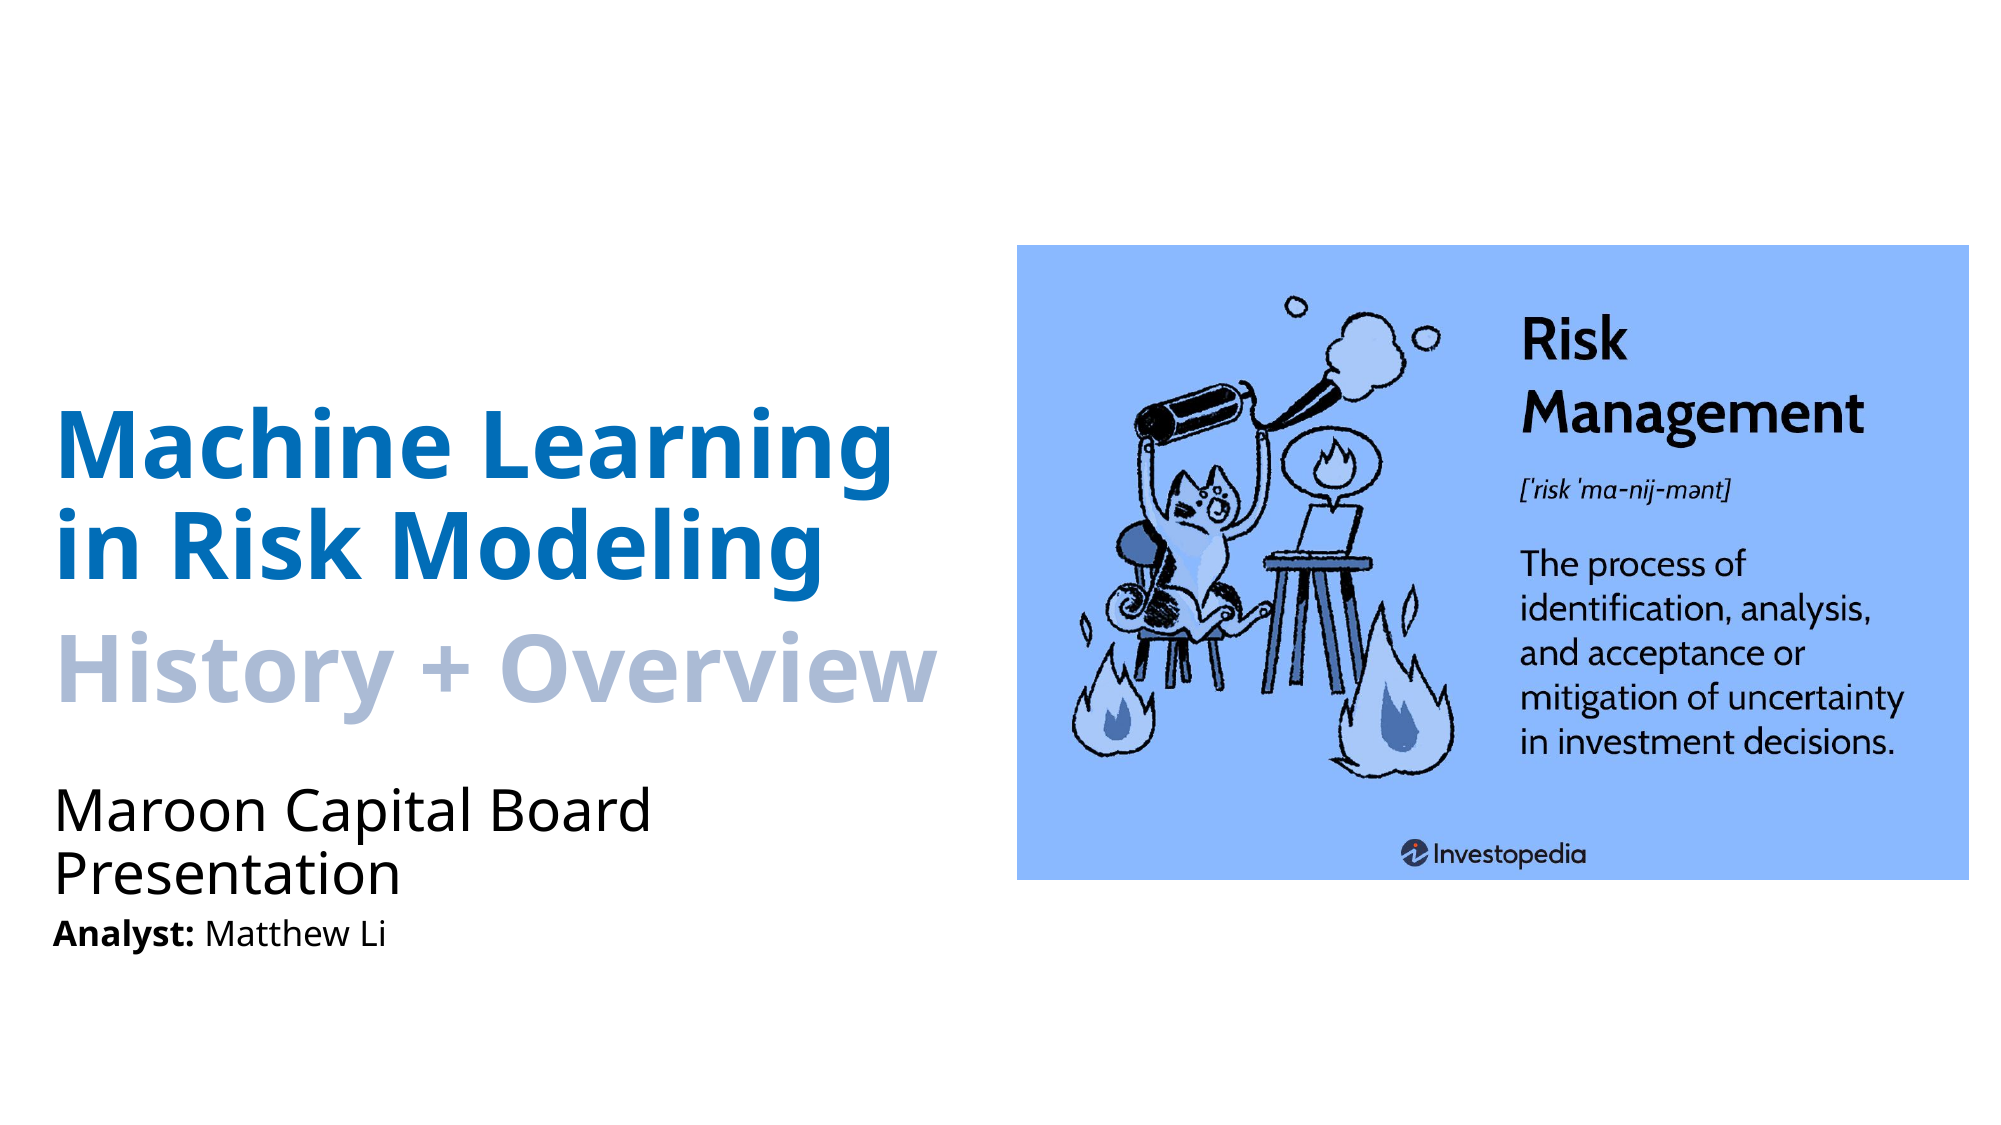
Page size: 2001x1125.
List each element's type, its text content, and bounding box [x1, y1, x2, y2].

list Maroon Capital Board Presentation [38, 779, 1000, 910]
picture [1017, 245, 1969, 880]
text_box Machine Learning in Risk Modeling History + Overview [38, 390, 982, 735]
text_box Analyst: Matthew Li [38, 910, 1000, 985]
